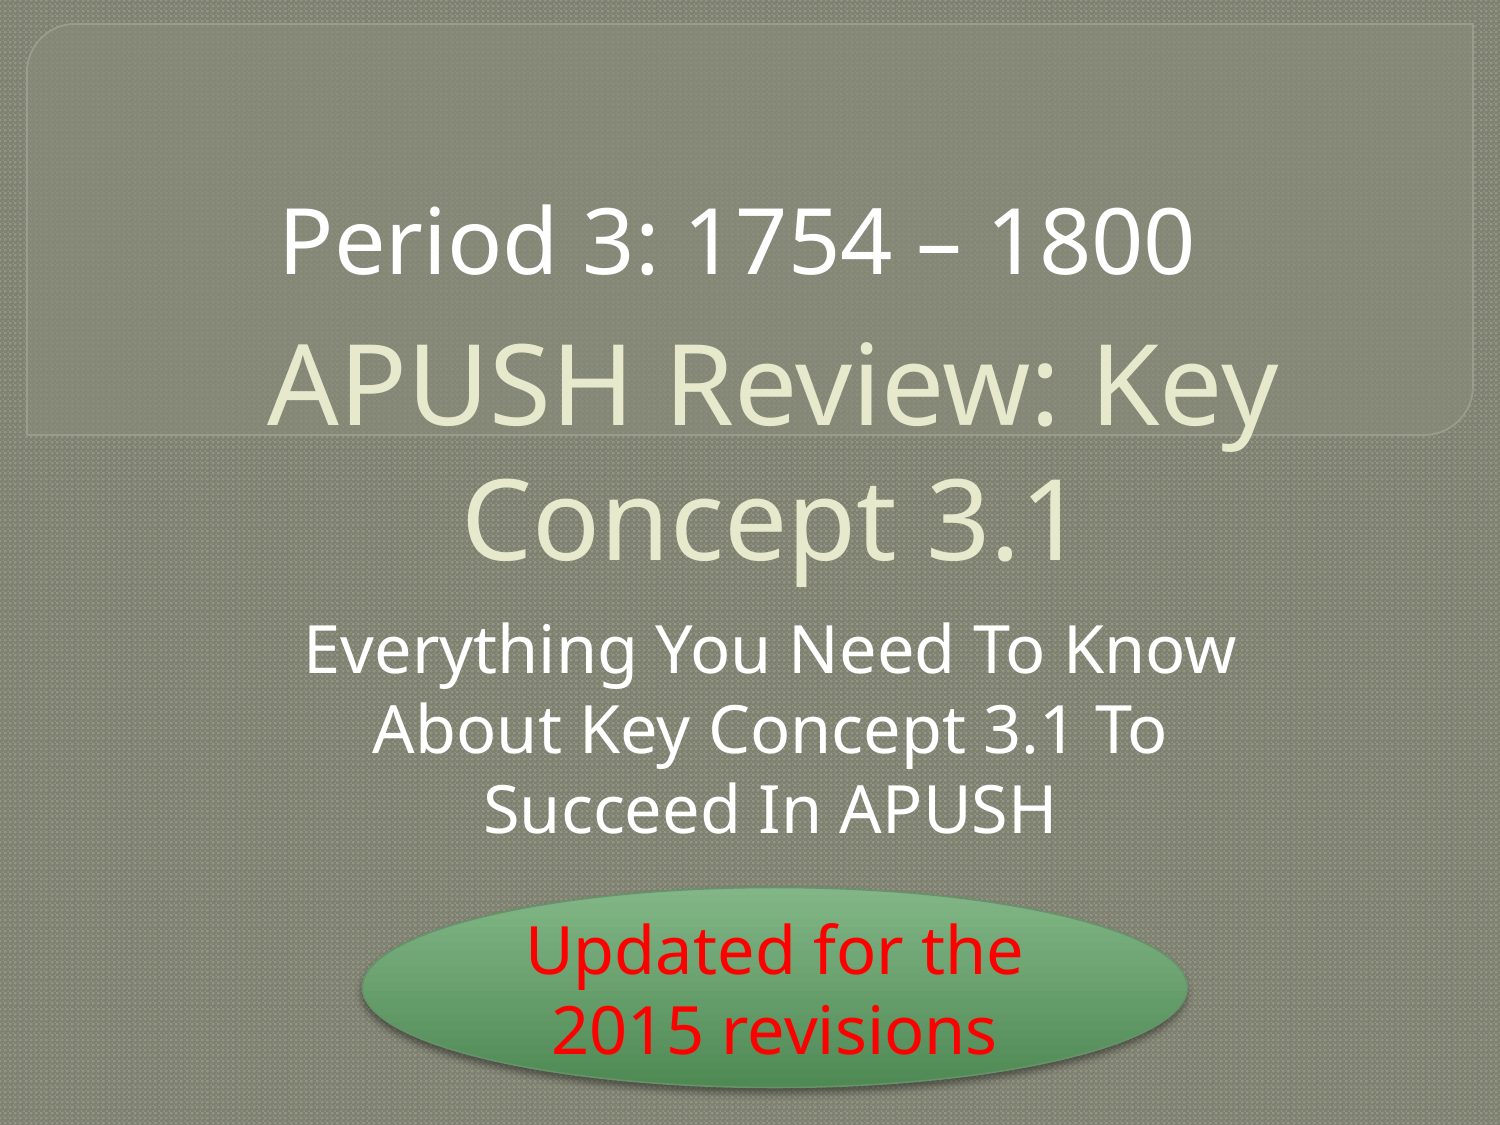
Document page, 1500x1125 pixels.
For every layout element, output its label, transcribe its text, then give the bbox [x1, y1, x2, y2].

text_box Updated for the 2015 revisions [361, 886, 1189, 1089]
subtitle Everything You Need To Know About Key Concept 3.1 To Succeed In APUSH [249, 600, 1325, 738]
title APUSH Review: Key Concept 3.1 [82, 299, 1495, 726]
text_box Period 3: 1754 – 1800 [74, 112, 1425, 300]
